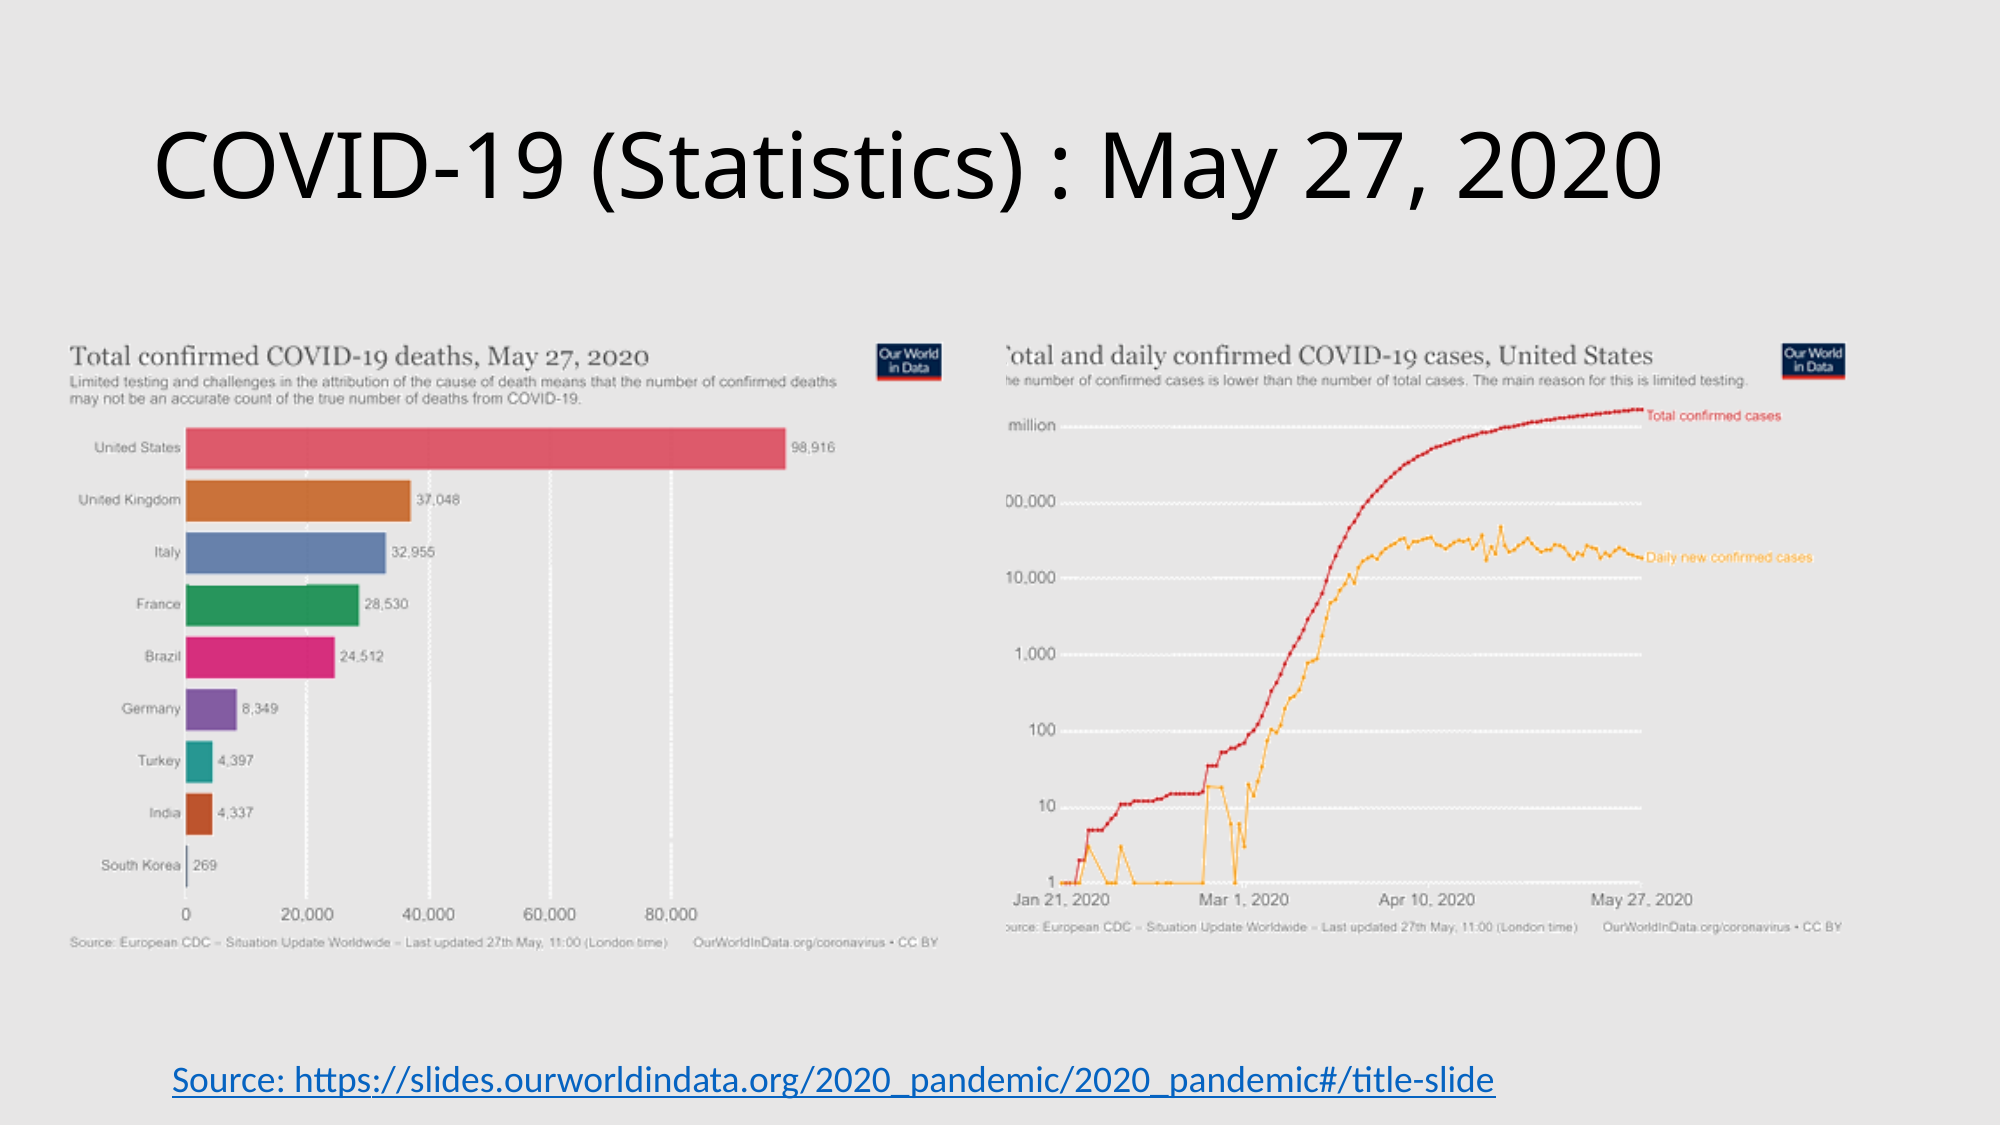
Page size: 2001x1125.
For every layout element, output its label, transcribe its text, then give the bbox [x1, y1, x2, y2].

picture [58, 328, 1863, 951]
title COVID-19 (Statistics) : May 27, 2020 [137, 59, 1863, 278]
text_box Source: https://slides.ourworldindata.org/2020_pandemic/2020_pandemic#/title-slide [157, 1048, 1557, 1108]
